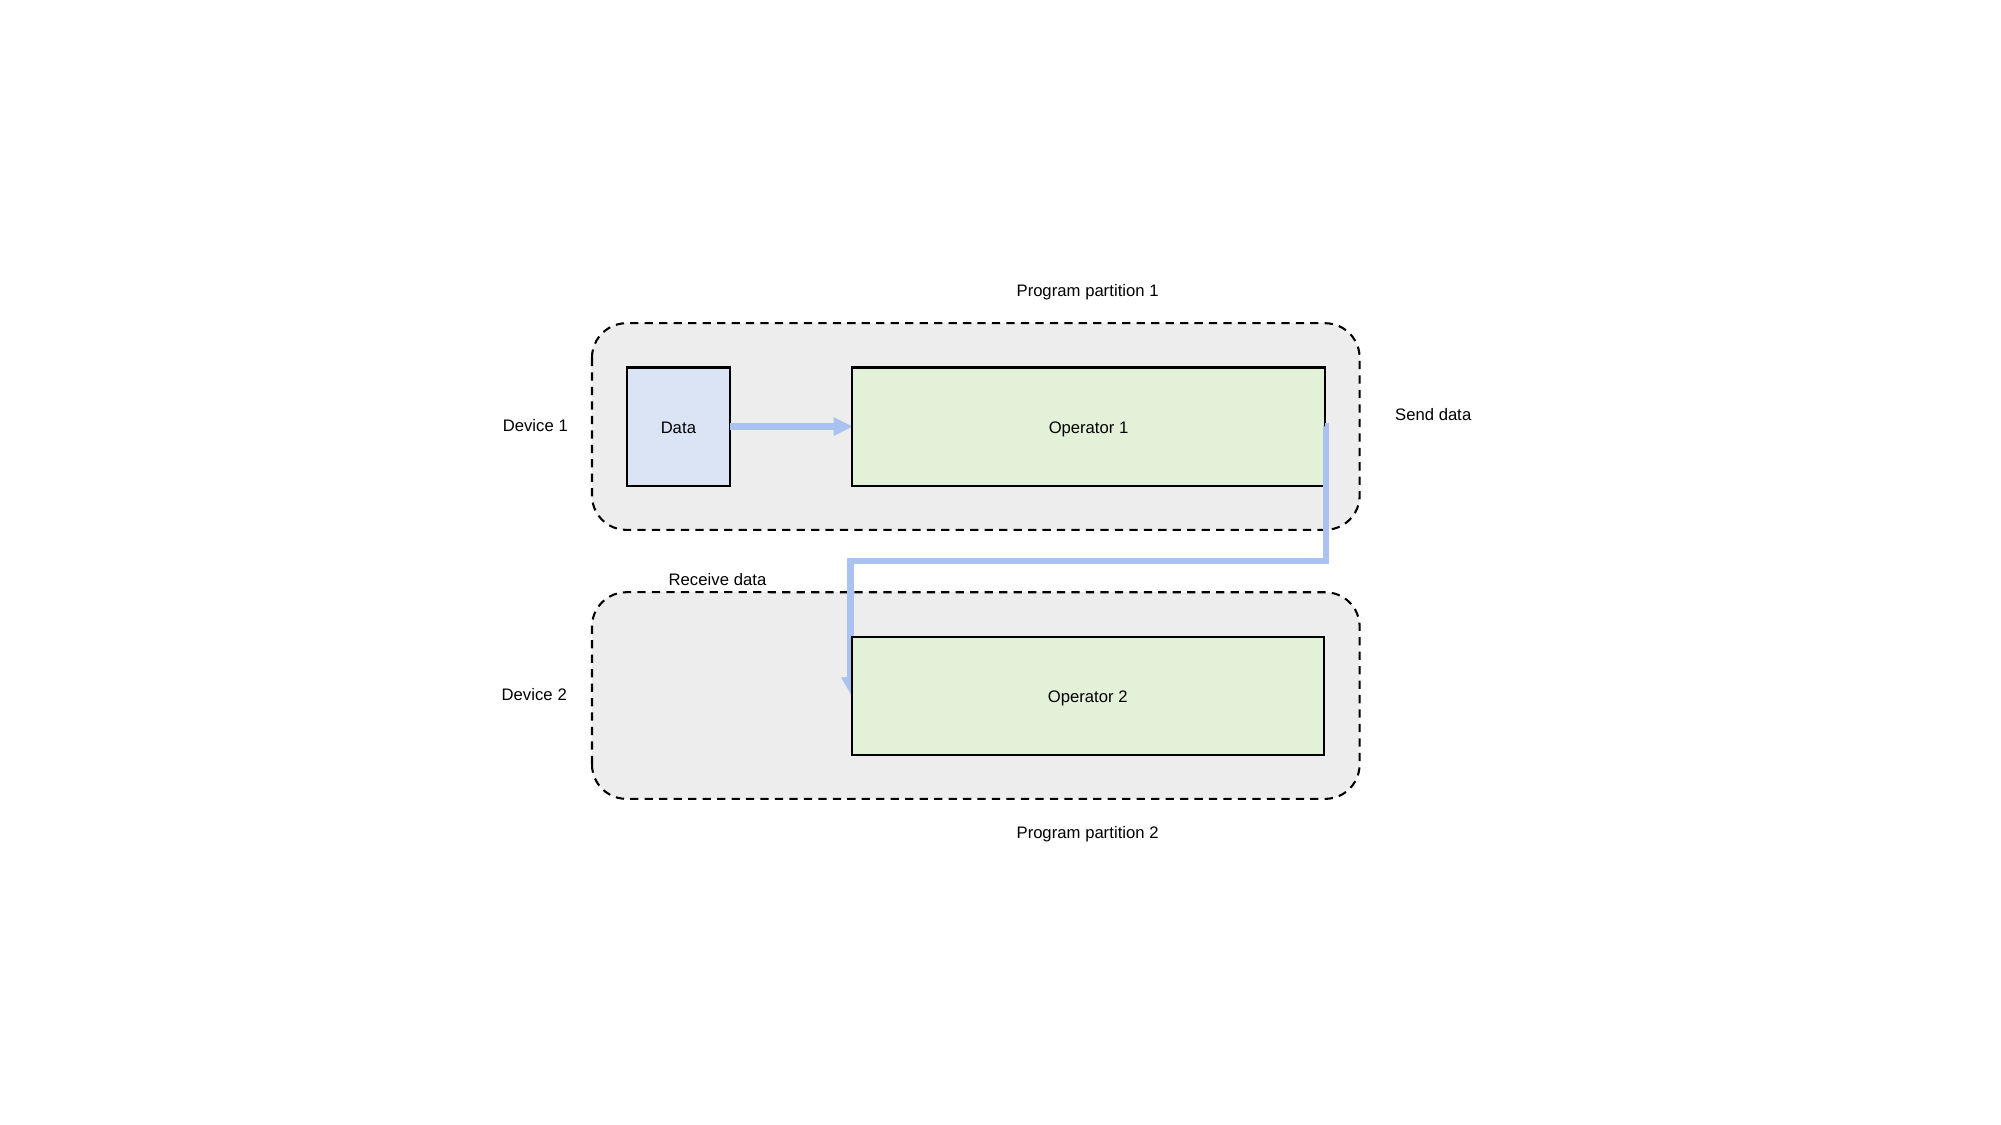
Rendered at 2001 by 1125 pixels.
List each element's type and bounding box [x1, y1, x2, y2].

text_box [501, 272, 1499, 850]
